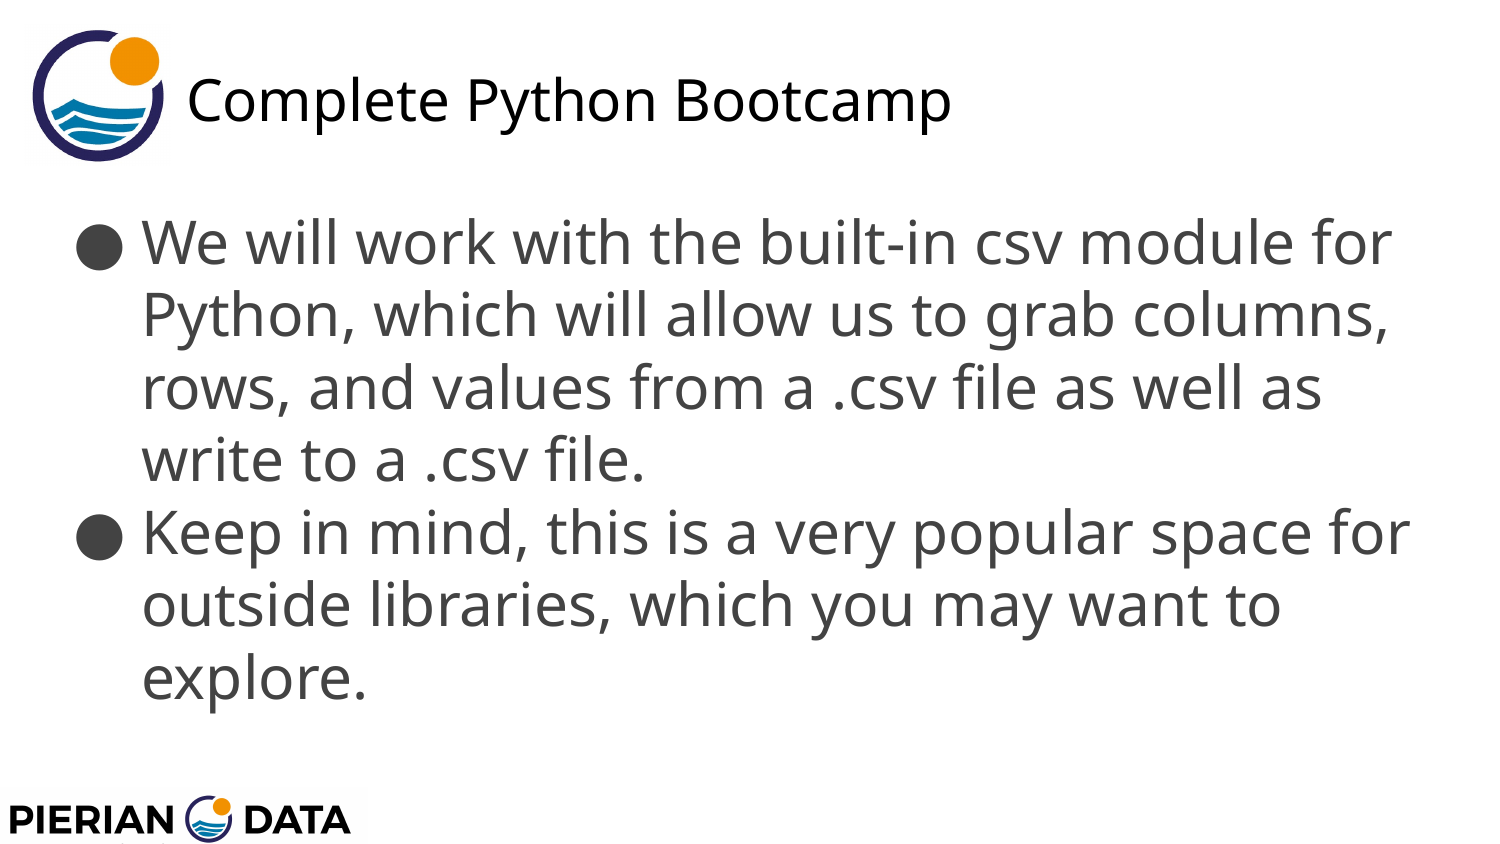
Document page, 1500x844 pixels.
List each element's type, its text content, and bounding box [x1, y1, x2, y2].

list We will work with the built-in csv module for Python, which will allow us to grab columns, rows, and values from a .csv file as well as write to a .csv file. Keep in mind, this is a very popular space for outside libraries, which you may want to explore. [51, 189, 1476, 750]
picture [24, 24, 172, 167]
title Complete Python Bootcamp [176, 48, 1449, 143]
picture [0, 787, 368, 844]
